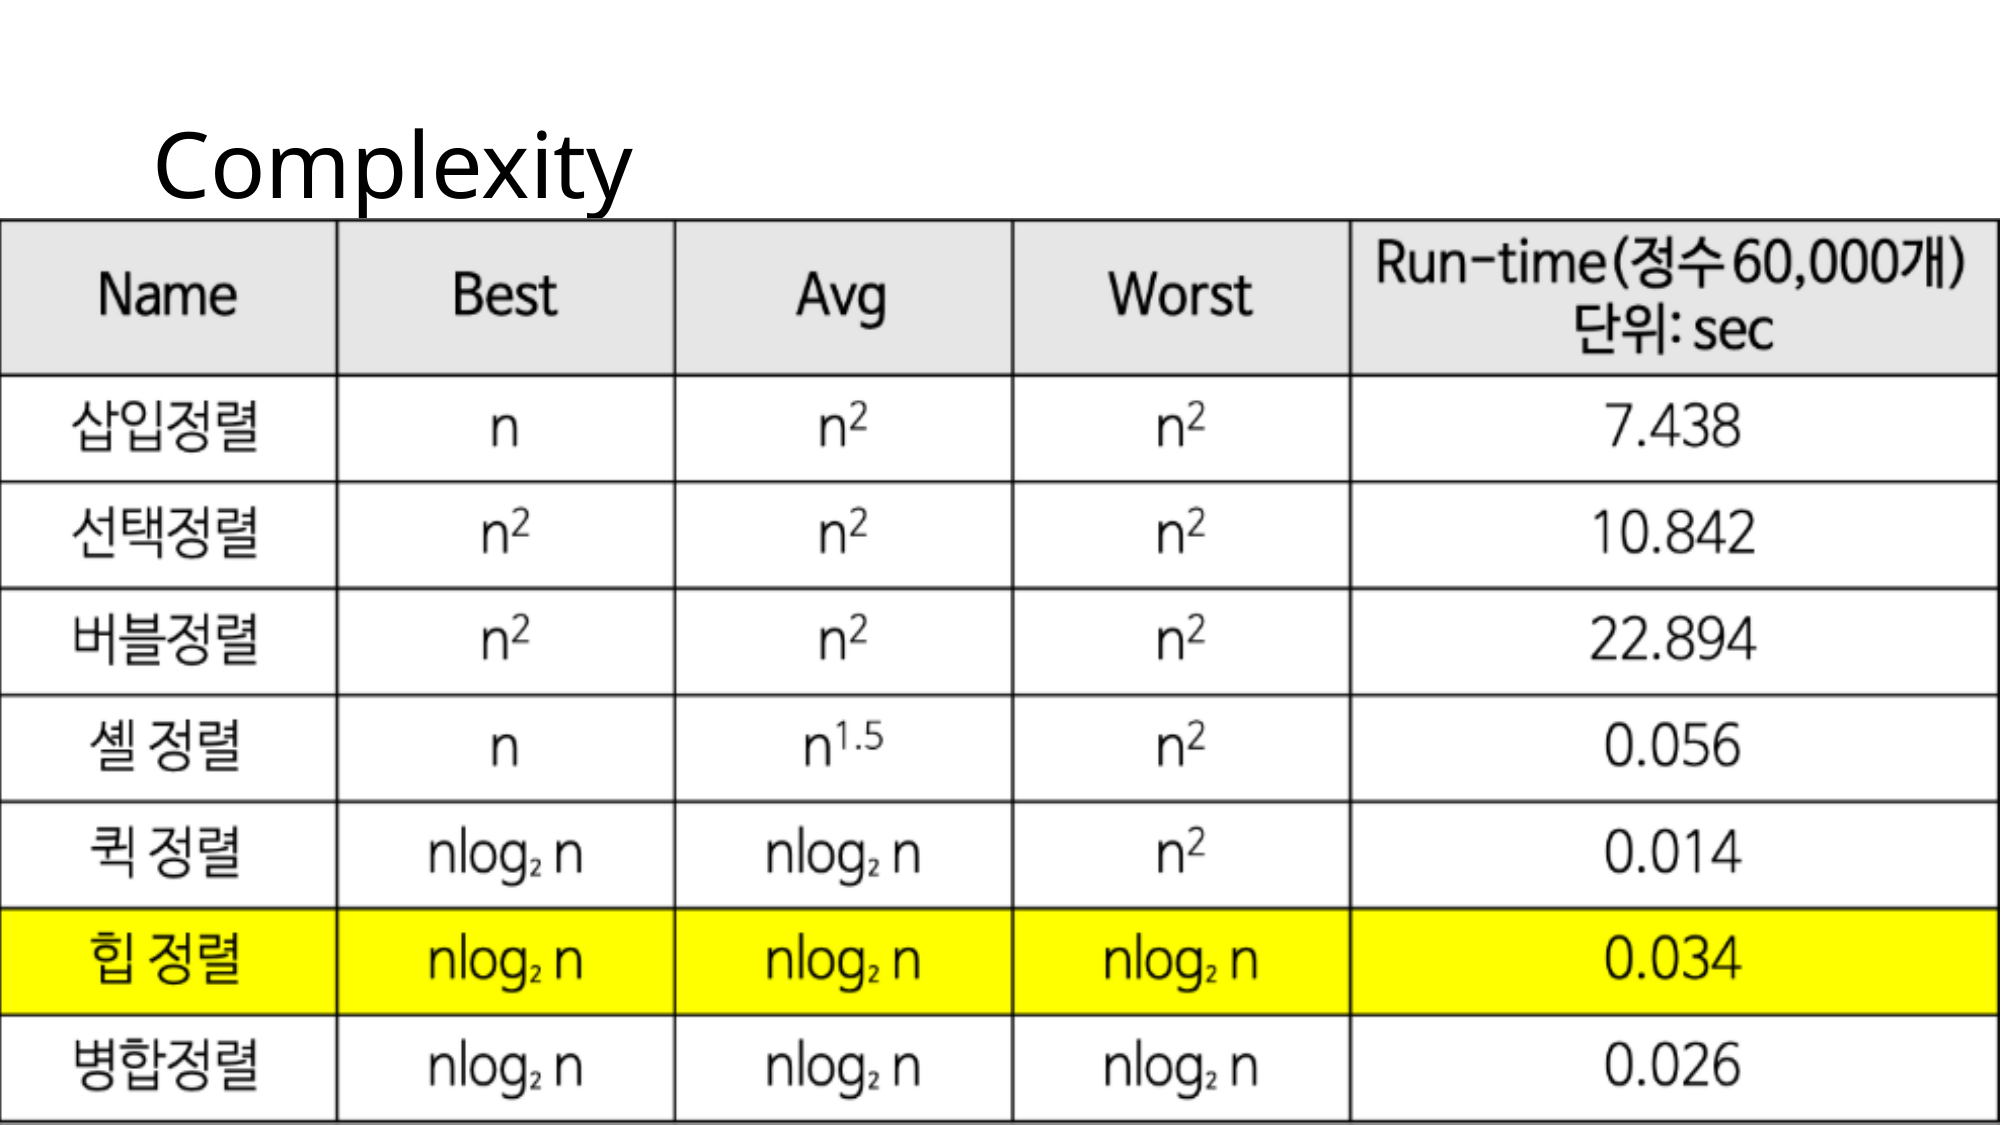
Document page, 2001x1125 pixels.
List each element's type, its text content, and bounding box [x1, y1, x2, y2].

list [0, 218, 2000, 1125]
title Complexity [137, 59, 1863, 218]
